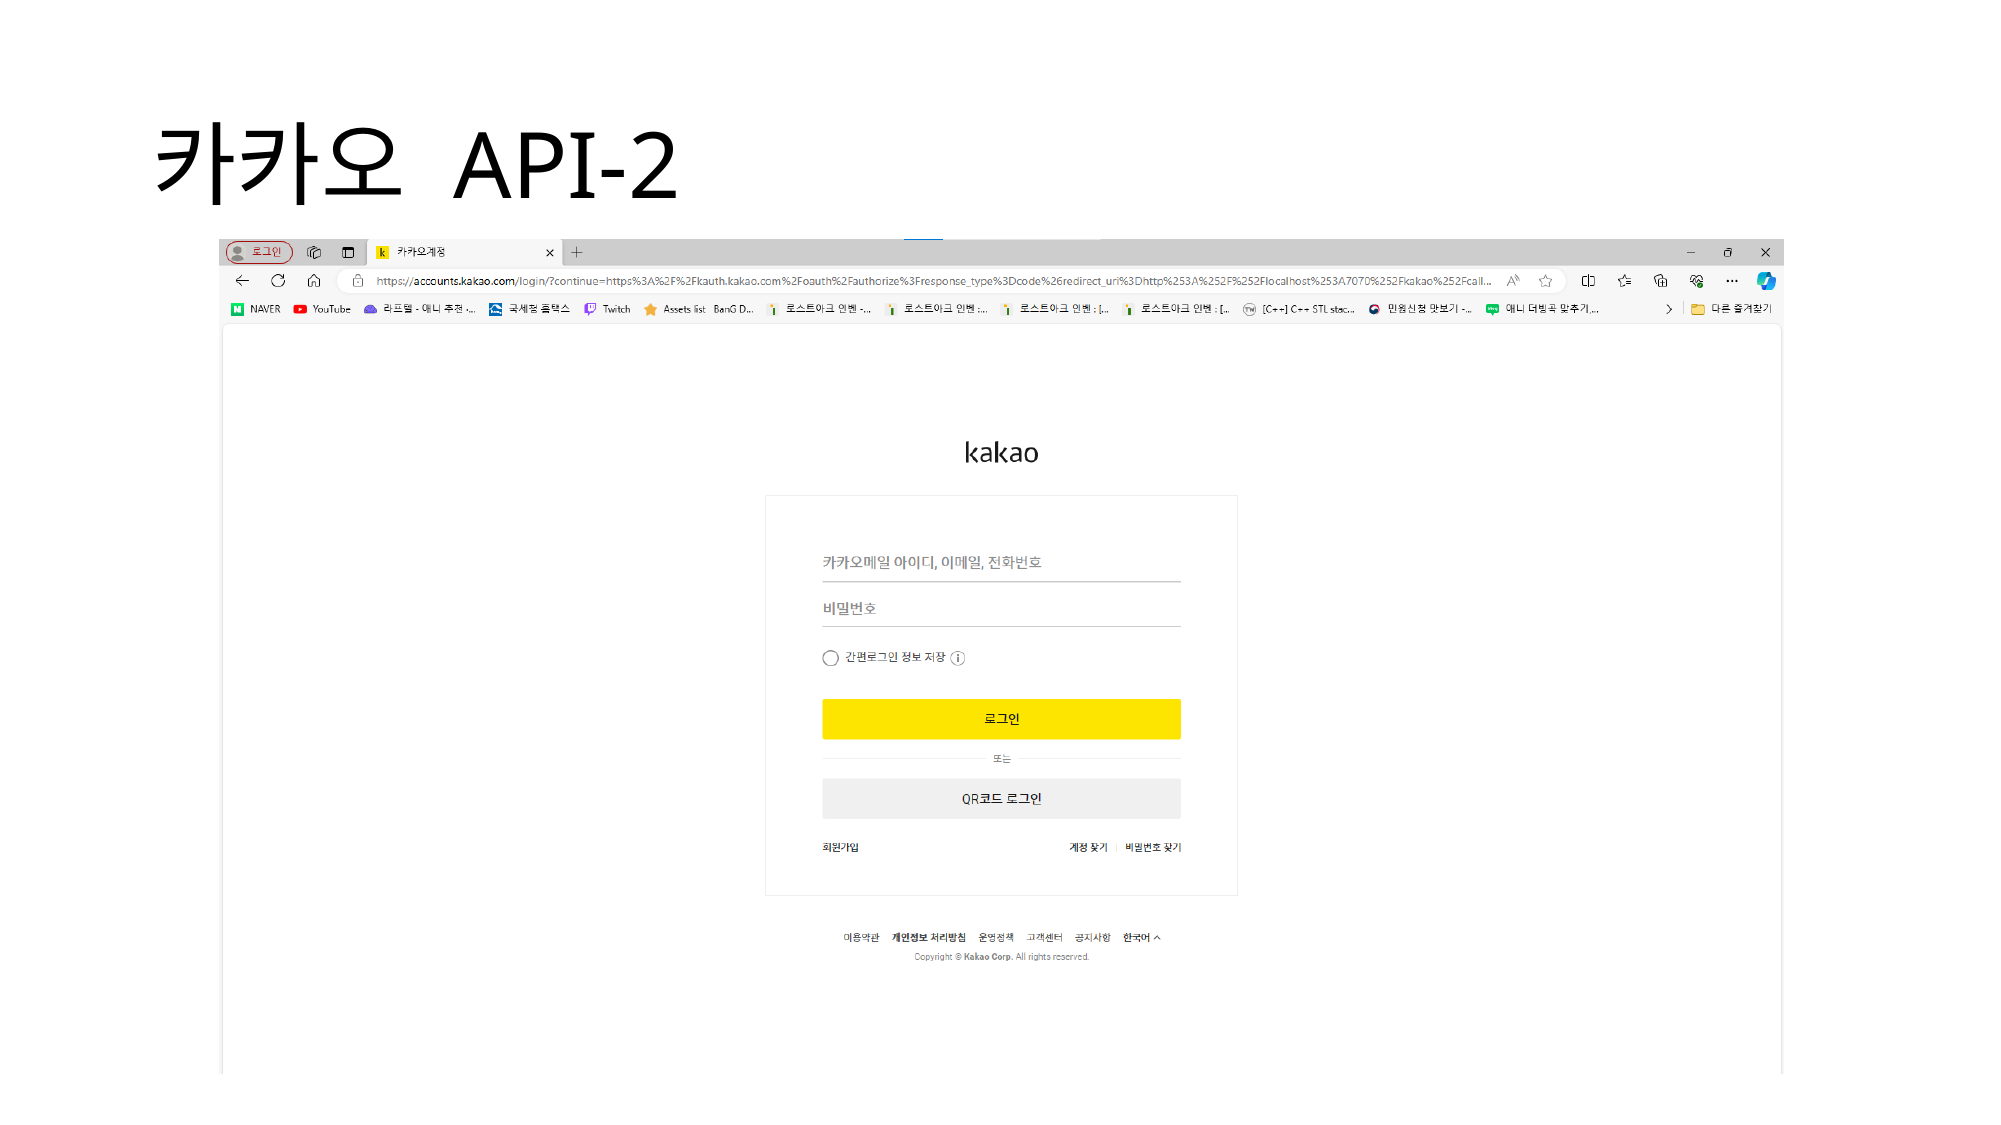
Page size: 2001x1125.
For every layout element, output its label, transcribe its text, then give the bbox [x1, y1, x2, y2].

picture [219, 239, 1785, 1074]
title 카카오 API-2 [137, 59, 1863, 278]
